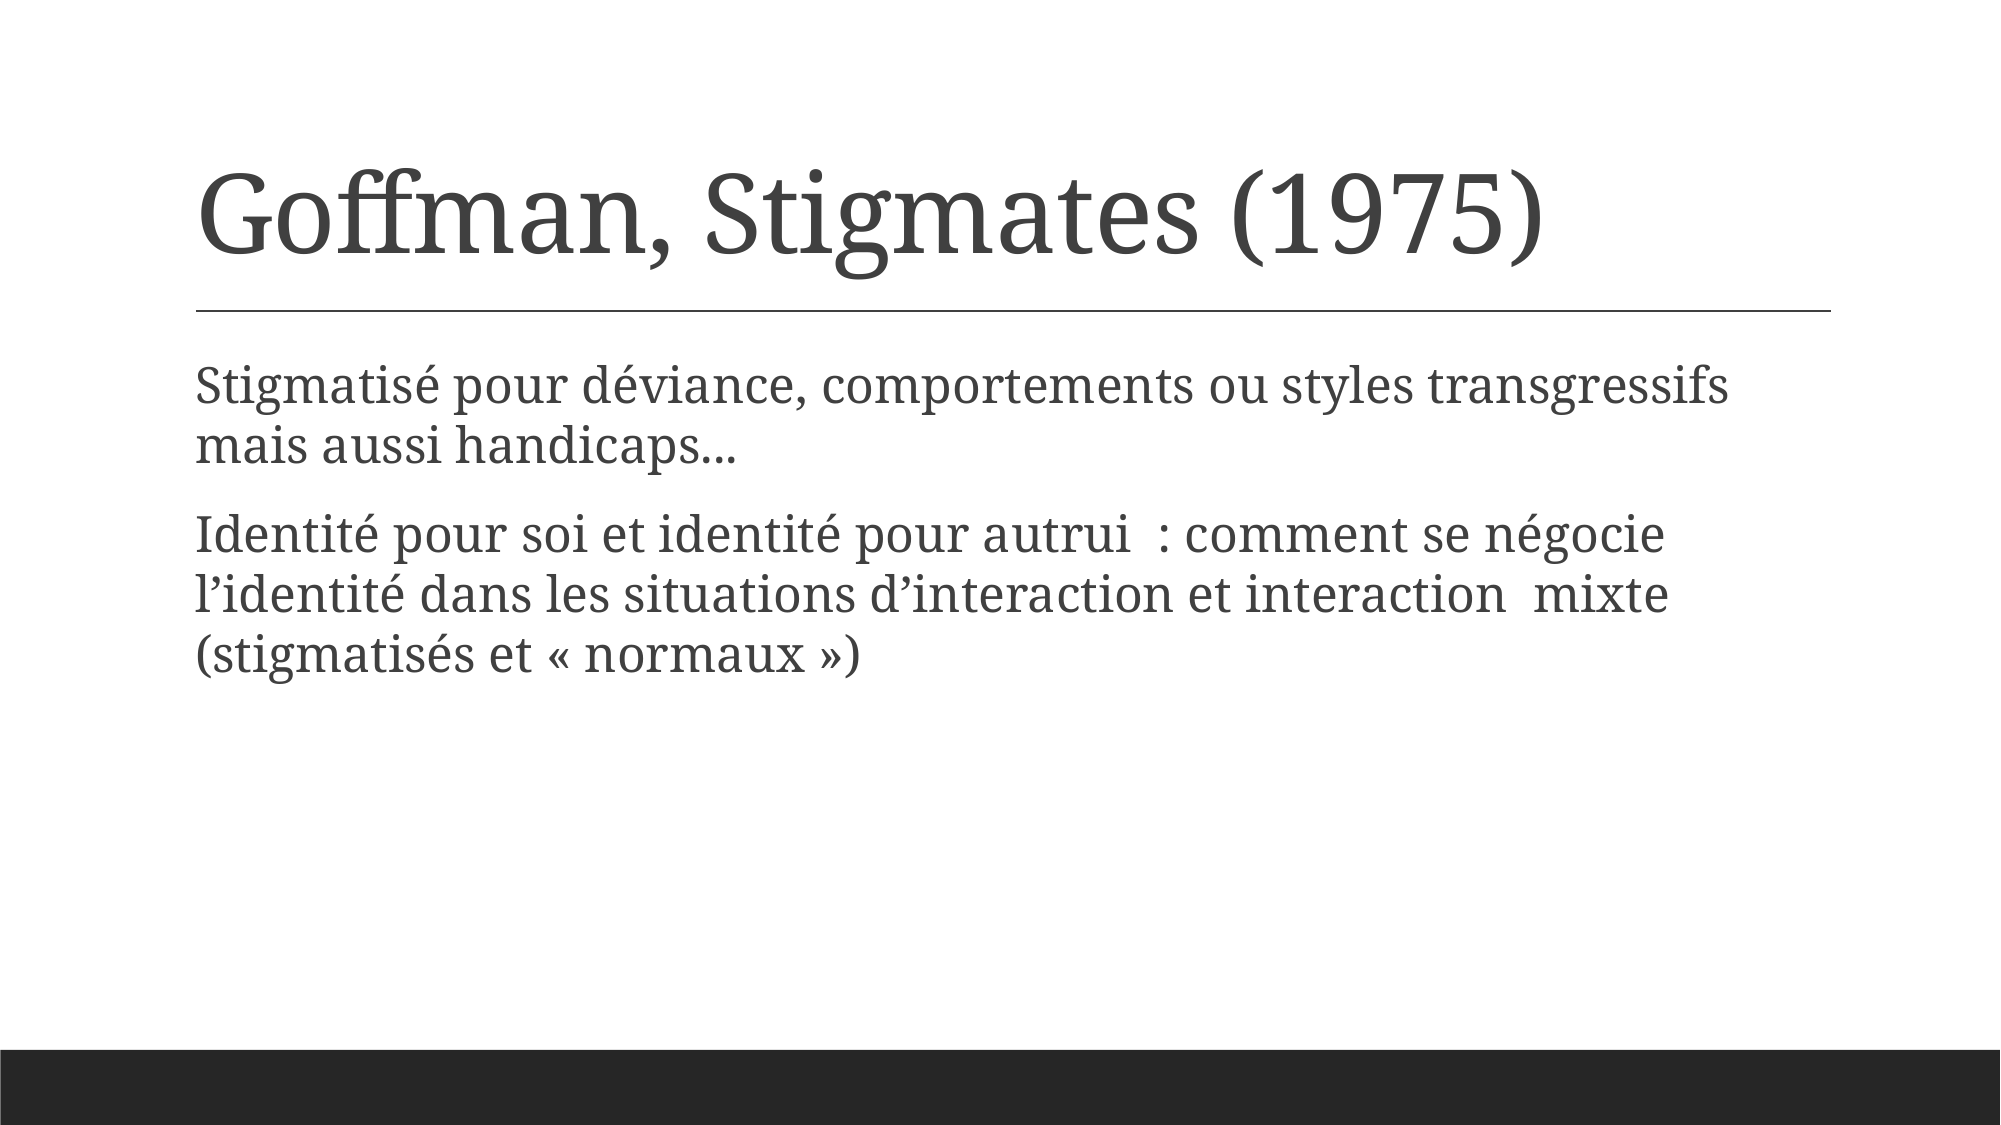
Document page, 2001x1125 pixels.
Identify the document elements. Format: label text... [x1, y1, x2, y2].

list Stigmatisé pour déviance, comportements ou styles transgressifs mais aussi handicaps... Identité pour soi et identité pour autrui : comment se négocie l’identité dans les situations d’interaction et interaction mixte (stigmatisés et « normaux ») [180, 345, 1830, 963]
title Goffman, Stigmates (1975) [180, 47, 1830, 285]
